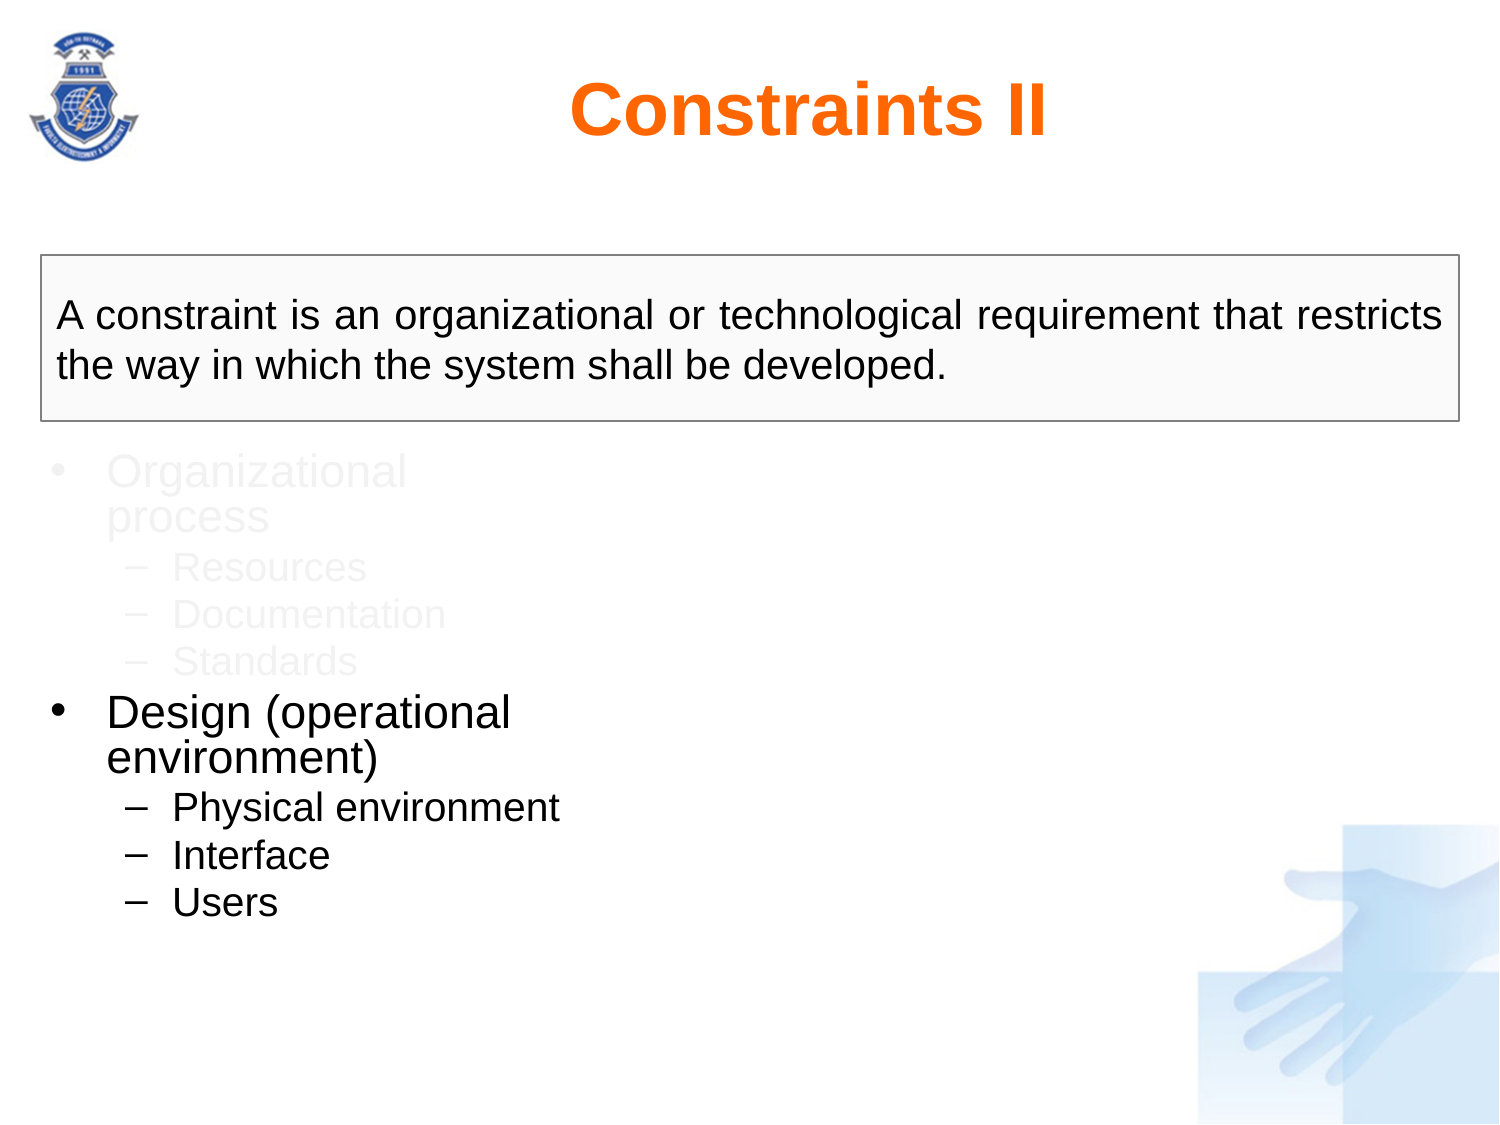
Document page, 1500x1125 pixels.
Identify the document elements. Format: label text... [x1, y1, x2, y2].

list Organizational process Resources Documentation Standards Design (operational environment) Physical environment Interface Users [35, 444, 585, 1043]
text_box A constraint is an organizational or technological requirement that restricts the way in which the system shall be developed. [41, 255, 1459, 421]
picture [27, 29, 141, 164]
title Constraints II [152, 23, 1465, 188]
picture [1196, 822, 1500, 1125]
